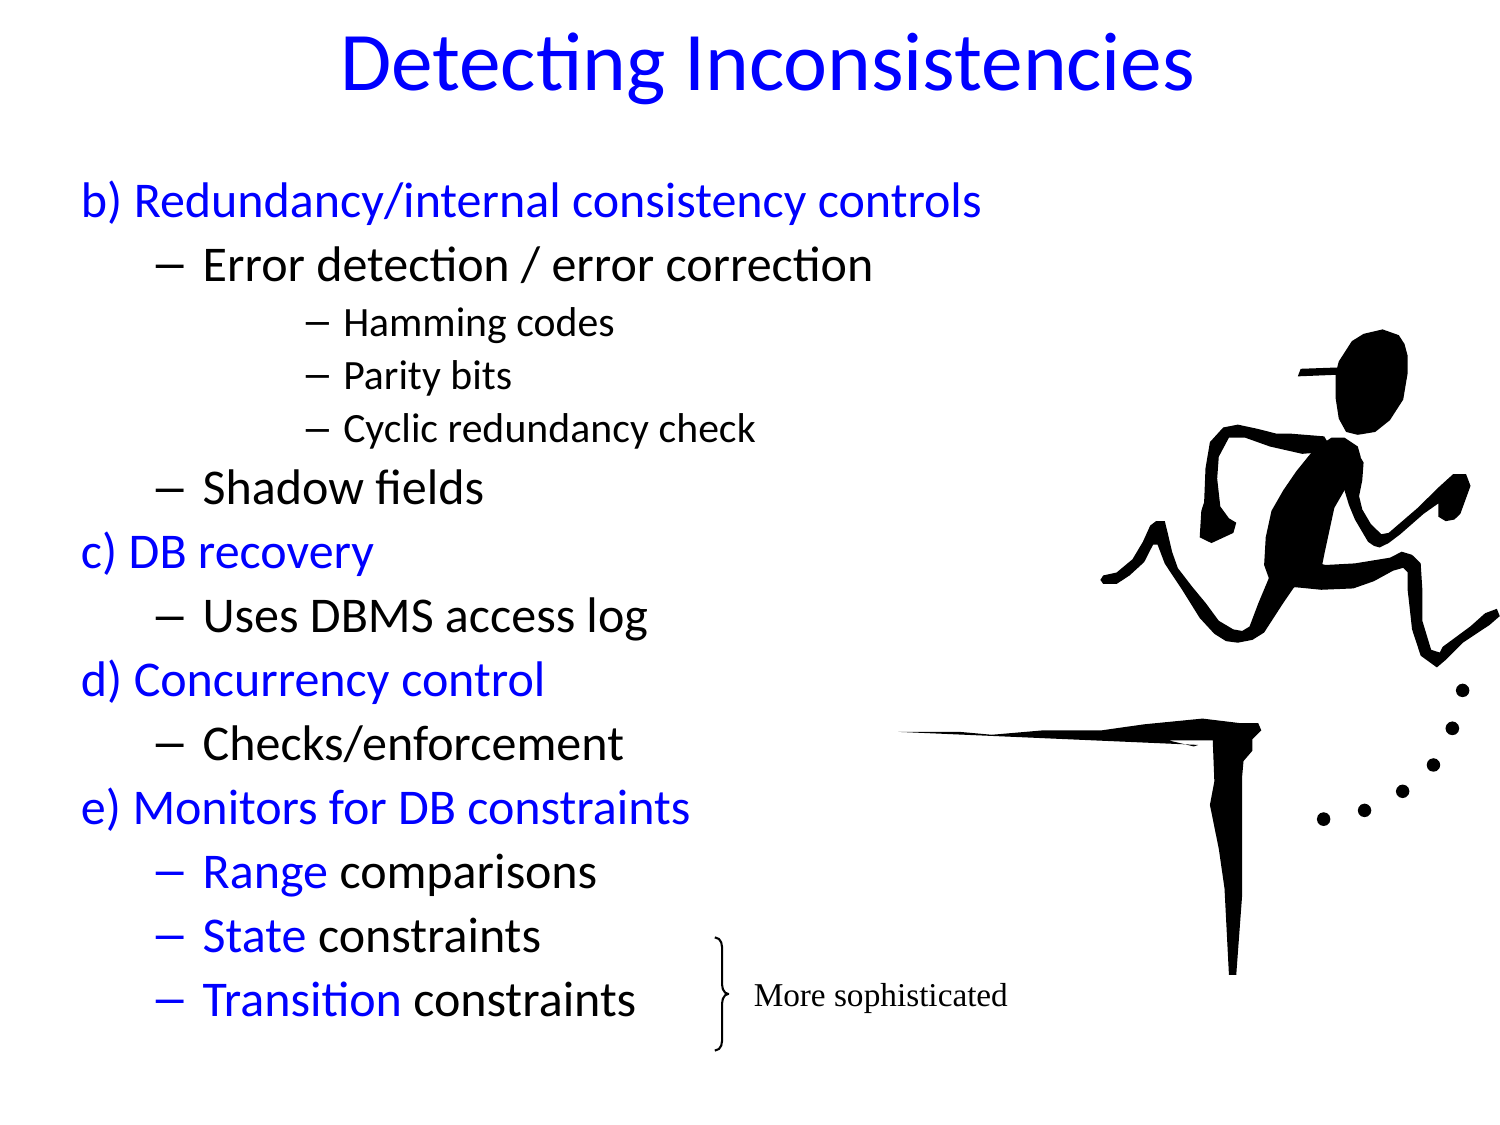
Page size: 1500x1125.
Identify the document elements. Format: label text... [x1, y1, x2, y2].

list b) Redundancy/internal consistency controls Error detection / error correction Hamming codes Parity bits Cyclic redundancy check Shadow fields c) DB recovery Uses DBMS access log d) Concurrency control Checks/enforcement e) Monitors for DB constraints Range comparisons State constraints Transition constraints [65, 166, 1500, 1069]
title Detecting Inconsistencies [0, 0, 1500, 135]
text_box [715, 937, 1027, 1051]
picture [898, 329, 1500, 976]
